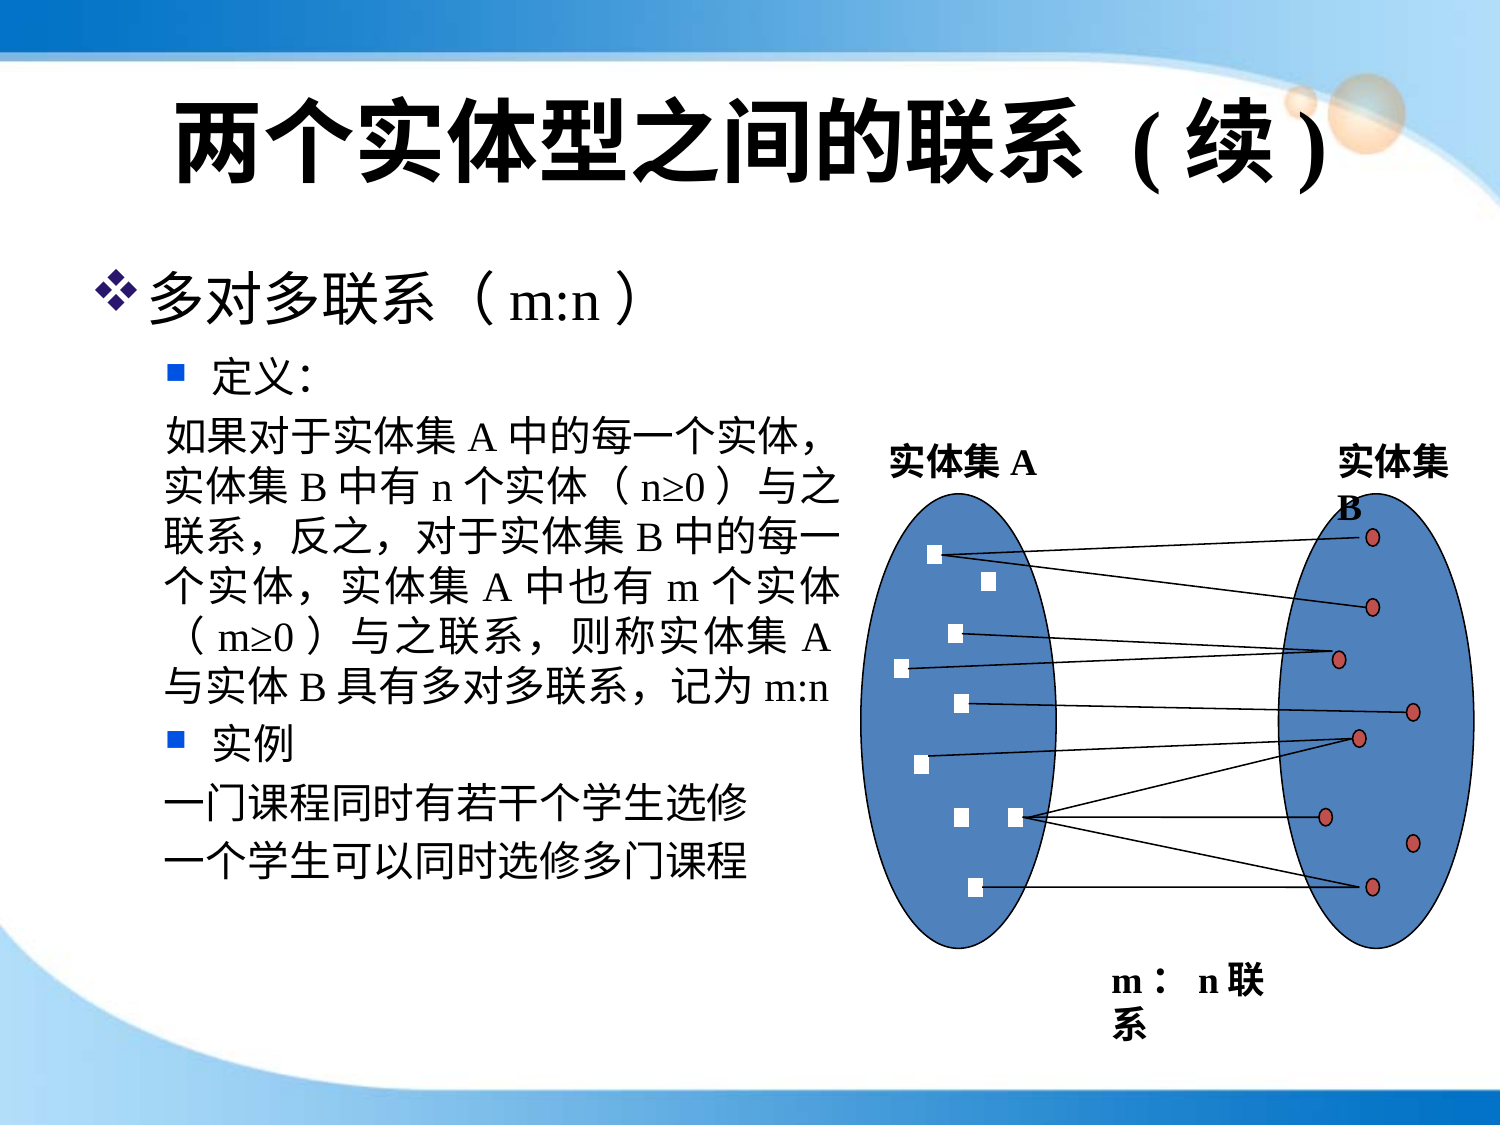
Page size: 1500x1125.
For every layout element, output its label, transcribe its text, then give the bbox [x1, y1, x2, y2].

picture [0, 0, 1500, 1125]
title 两个实体型之间的联系 (续) [75, 45, 1425, 233]
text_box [860, 430, 1475, 1007]
list 多对多联系（m:n） 定义： 如果对于实体集A中的每一个实体，实体集B中有n个实体（n≥0）与之联系，反之，对于实体集B中的每一个实体，实体集A中也有m个实体（m≥0）与之联系，则称实体集A与实体B具有多对多联系，记为m:n 实例 一门课程同时有若干个学生选修 一个学生可以同时选修多门课程 [75, 262, 857, 1005]
